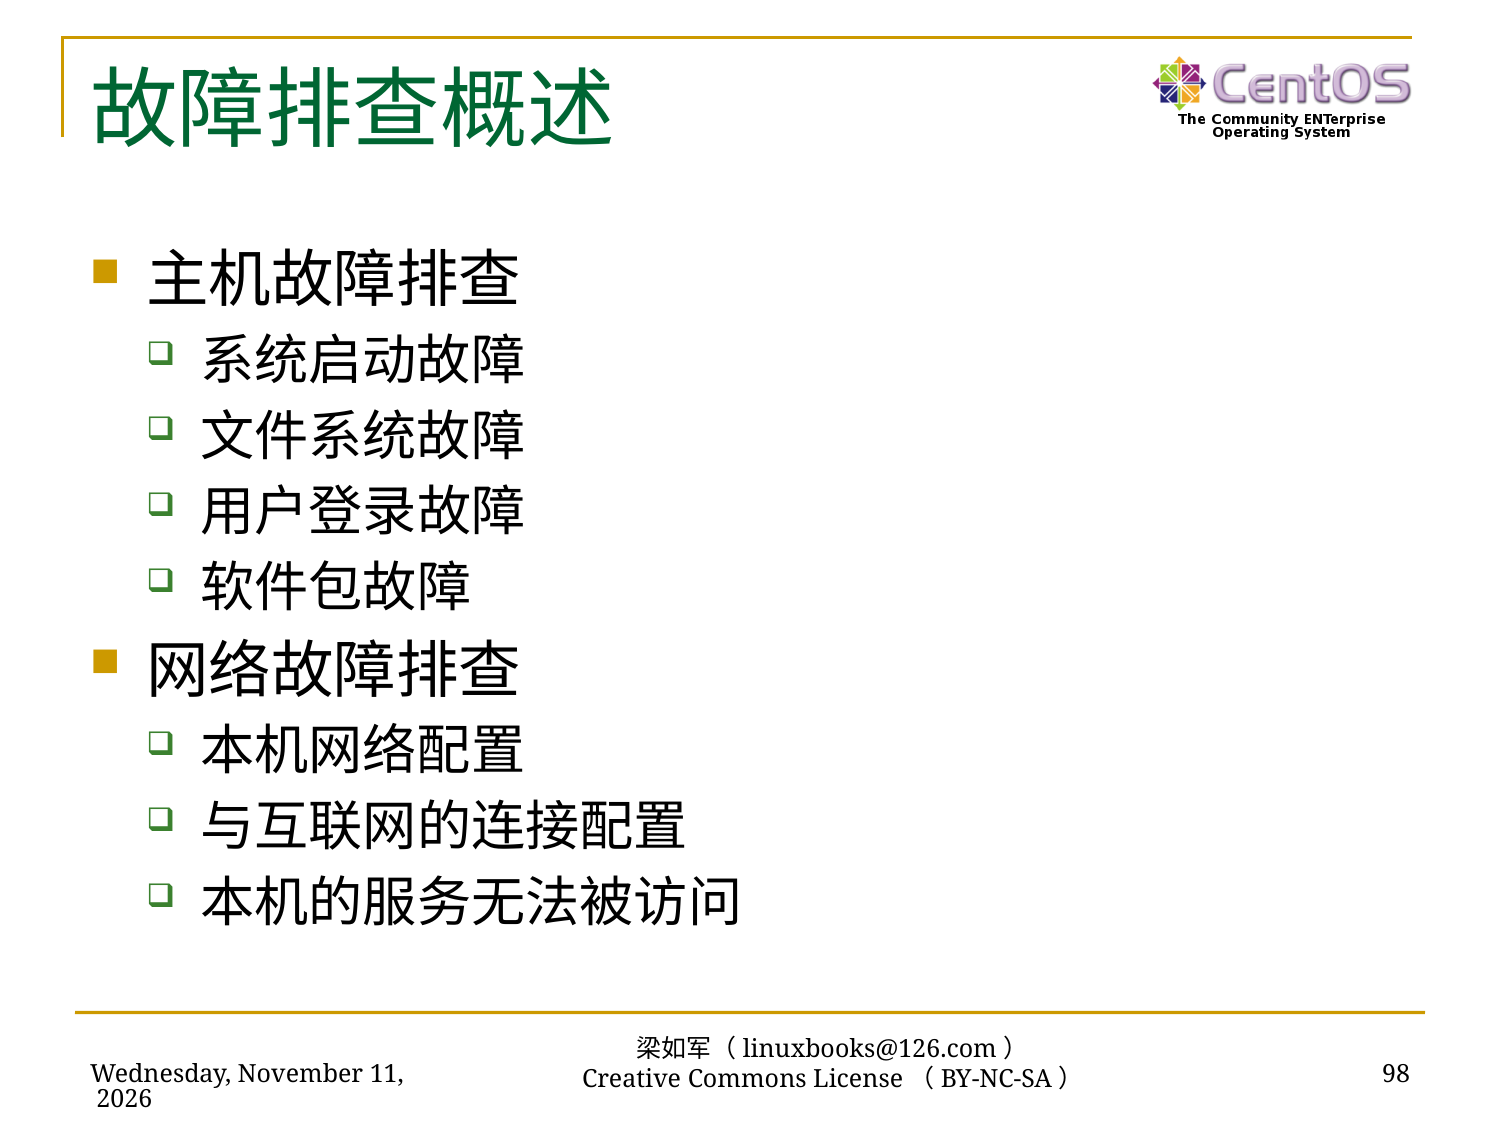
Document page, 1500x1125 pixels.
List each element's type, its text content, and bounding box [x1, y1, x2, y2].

footer 梁如军（linuxbooks@126.com） Creative Commons License（BY-NC-SA） [395, 1024, 1270, 1101]
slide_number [74, 1023, 426, 1100]
slide_number 98 [1074, 1023, 1426, 1100]
list 主机故障排查 系统启动故障 文件系统故障 用户登录故障 软件包故障 网络故障排查 本机网络配置 与互联网的连接配置 本机的服务无法被访问 [74, 231, 1426, 1006]
title 故障排查概述 [74, 45, 1426, 231]
